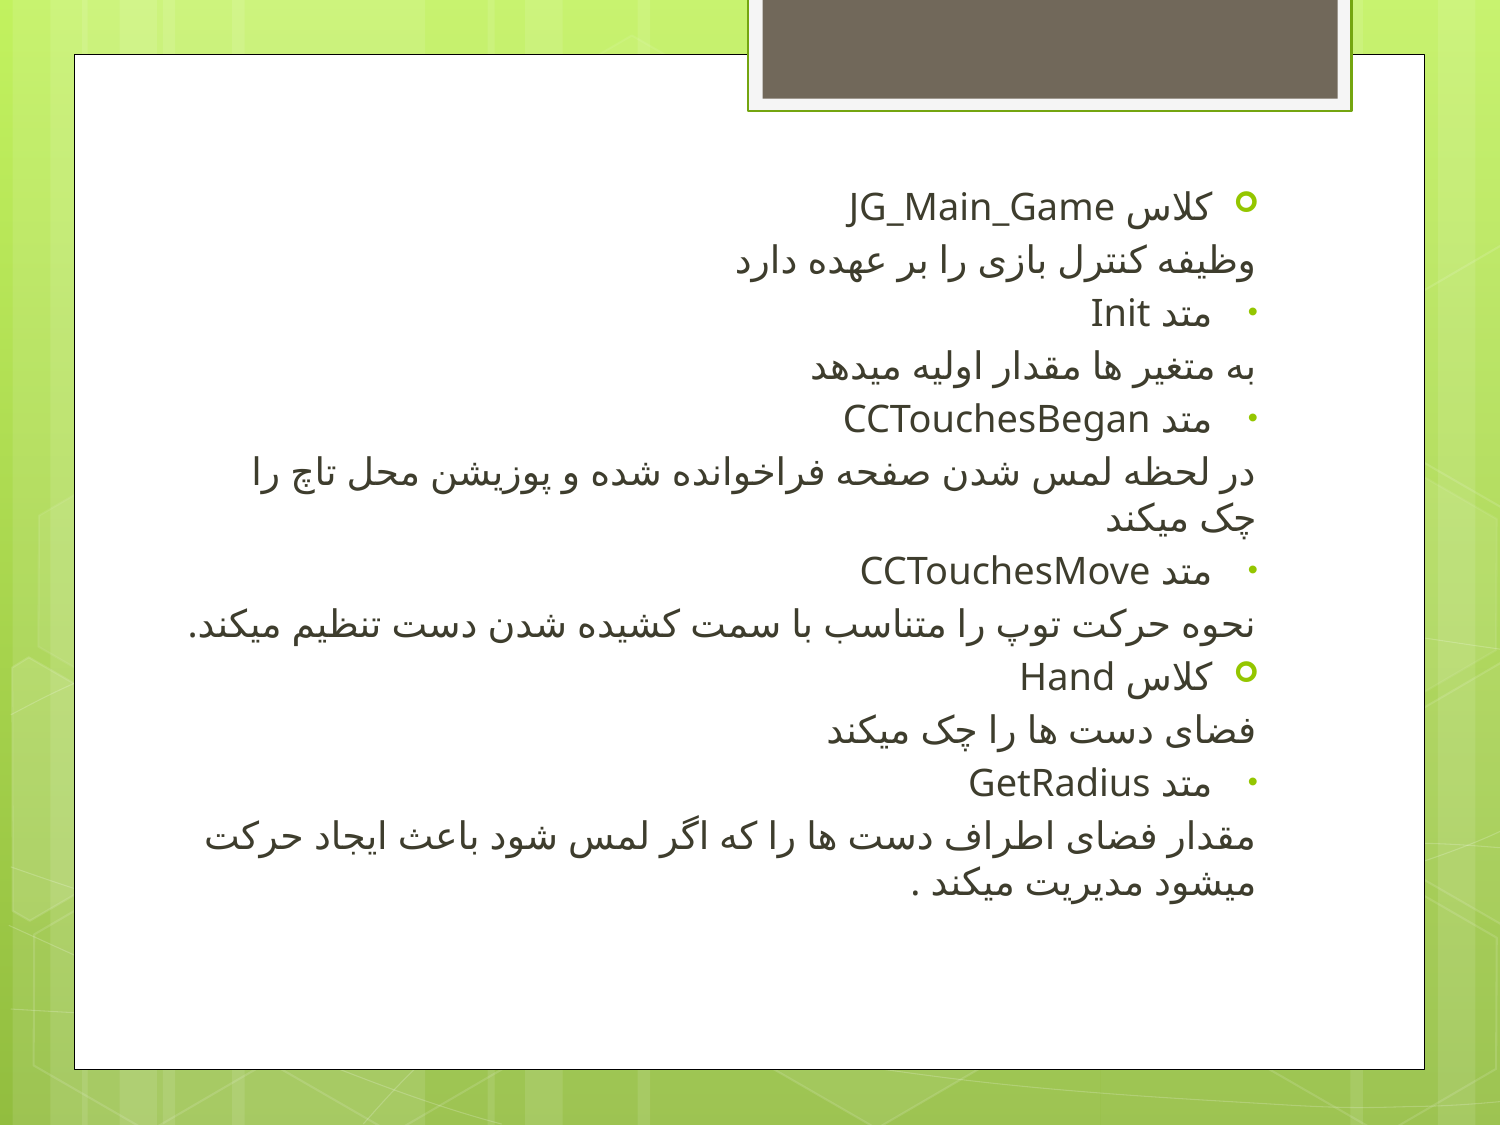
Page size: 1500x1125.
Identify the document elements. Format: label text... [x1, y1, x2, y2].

list کلاس JG_Main_Game وظیفه کنترل بازی را بر عهده دارد متد Init به متغیر ها مقدار اولیه میدهد متد CCTouchesBegan در لحظه لمس شدن صفحه فراخوانده شده و پوزیشن محل تاچ را چک میکند متد CCTouchesMove نحوه حرکت توپ را متناسب با سمت کشیده شدن دست تنظیم میکند. کلاس Hand فضای دست ها را چک میکند متد GetRadius مقدار فضای اطراف دست ها را که اگر لمس شود باعث ایجاد حرکت میشود مدیریت میکند . [171, 174, 1283, 957]
